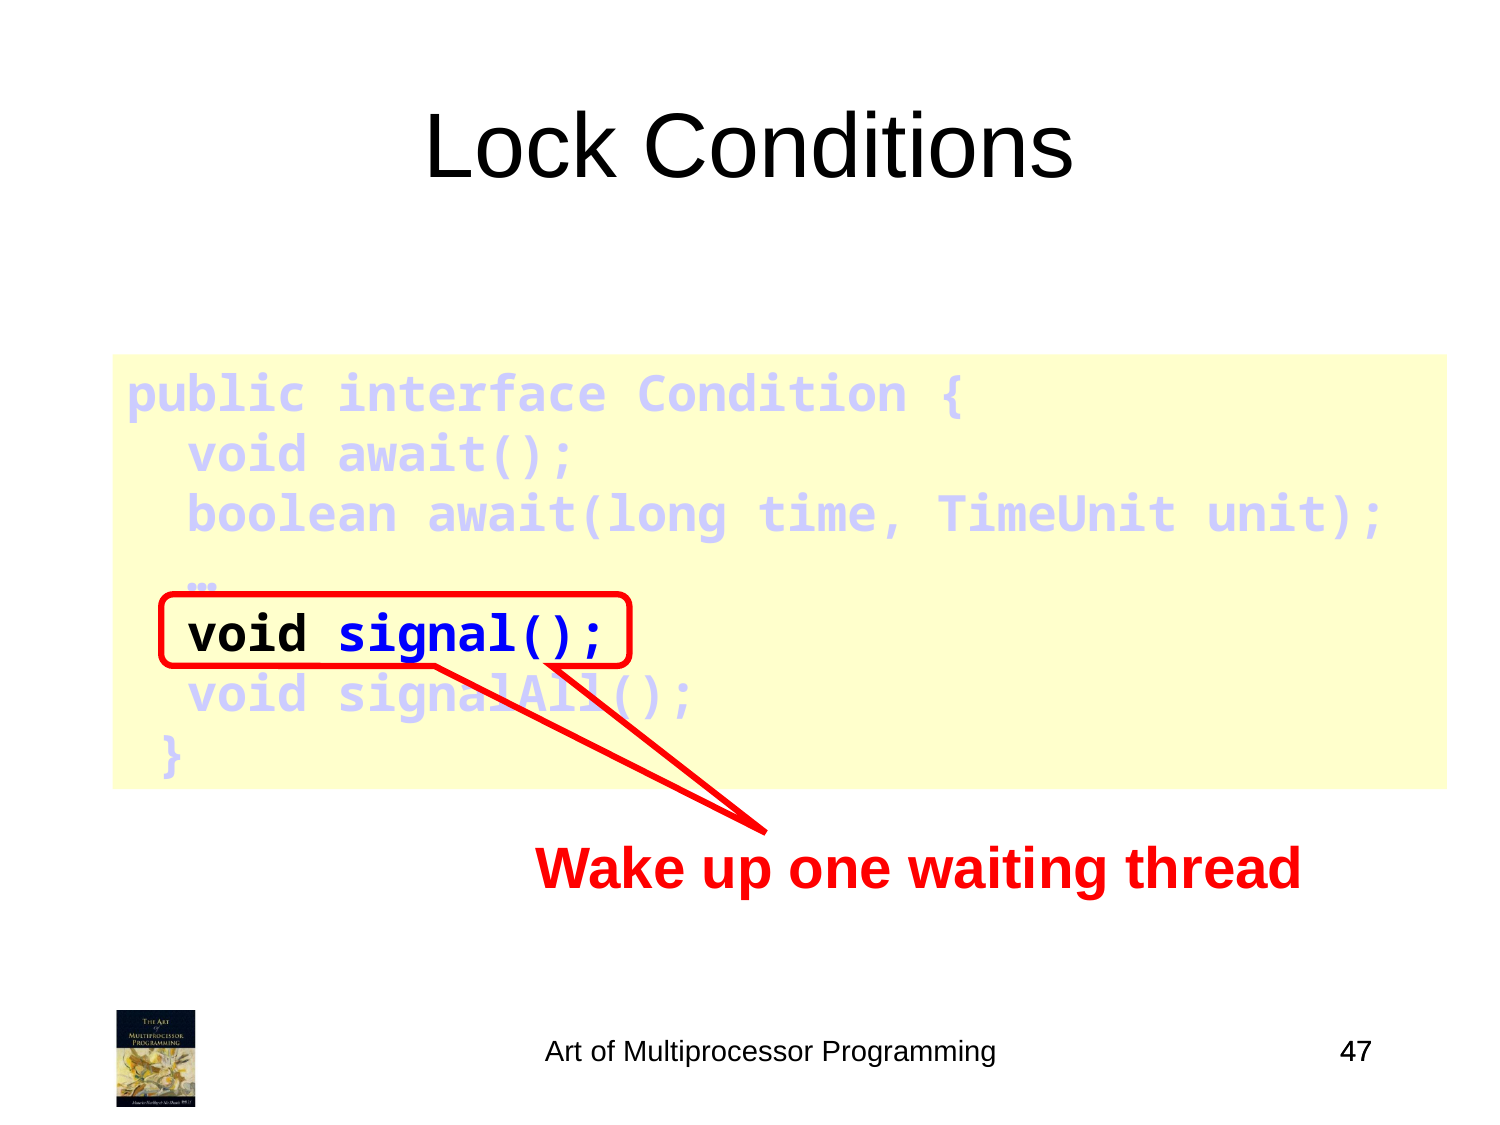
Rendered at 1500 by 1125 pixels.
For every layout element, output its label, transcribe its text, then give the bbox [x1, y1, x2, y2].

text_box Wake up one waiting thread [520, 822, 1336, 908]
text_box 47 [1074, 1024, 1388, 1100]
text_box public interface Condition { void await(); boolean await(long time, TimeUnit unit); … void signal(); void signalAll(); } [112, 354, 1447, 790]
footer Art of Multiprocessor Programming [512, 1024, 1030, 1101]
text_box [161, 594, 752, 822]
title Lock Conditions [112, 46, 1388, 235]
picture [107, 1010, 204, 1107]
